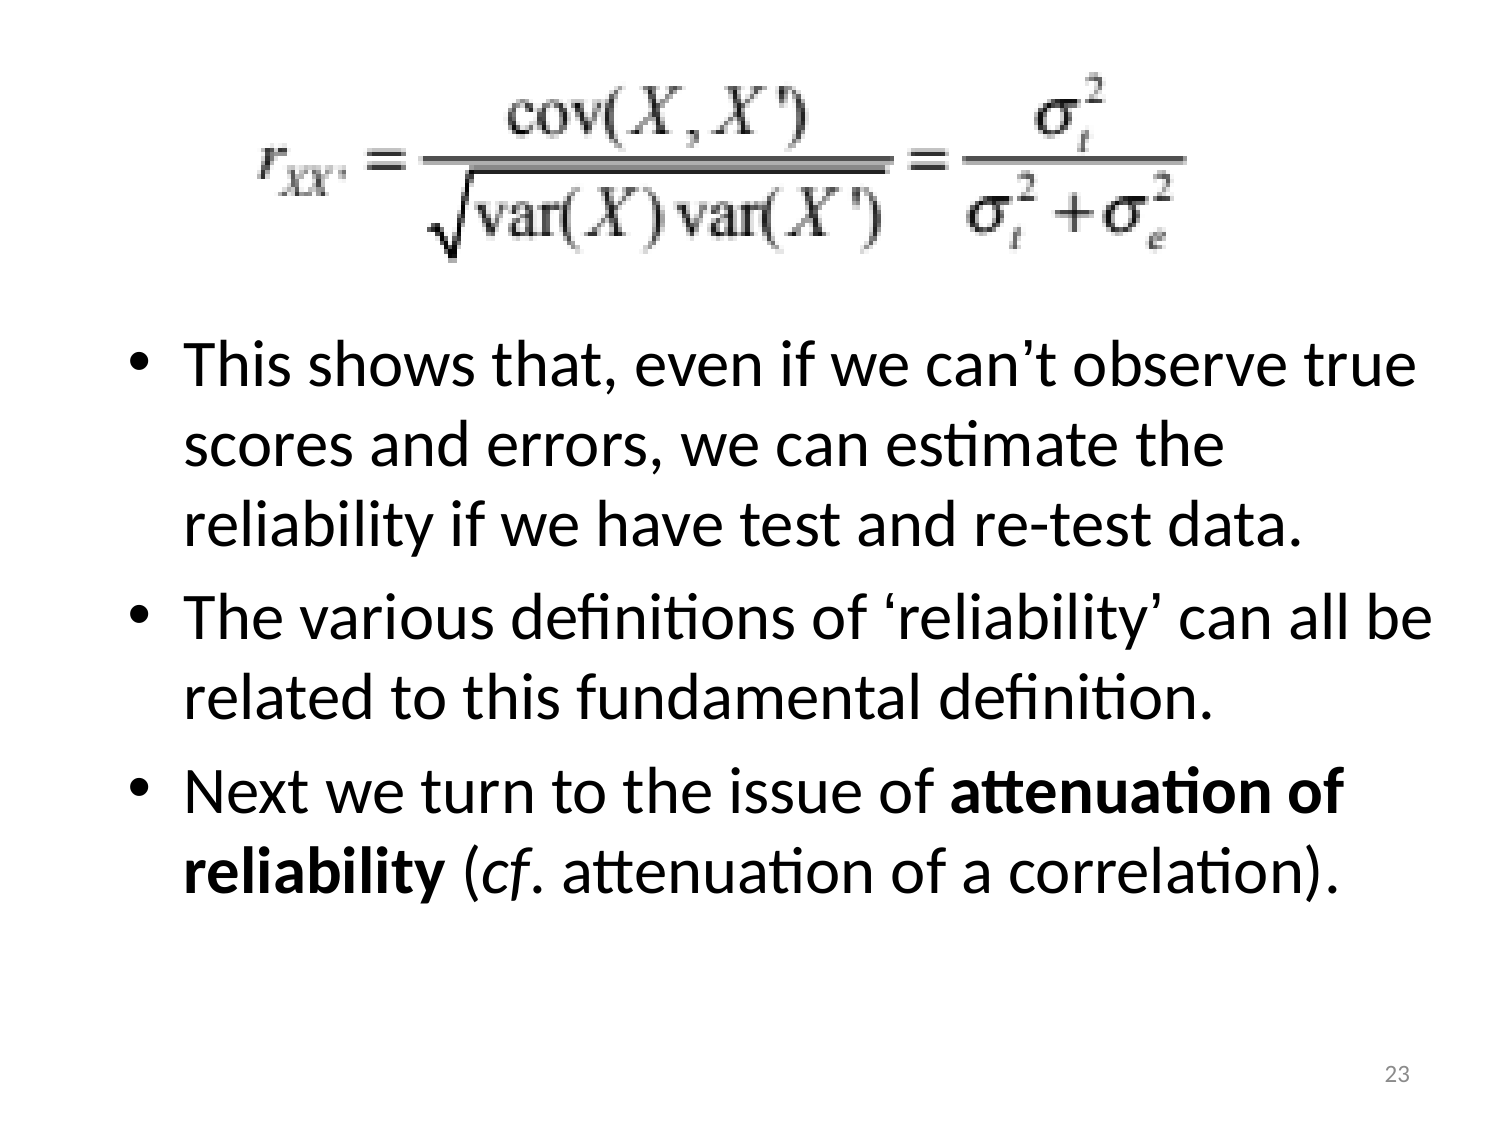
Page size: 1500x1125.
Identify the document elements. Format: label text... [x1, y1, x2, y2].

slide_number 23 [1074, 1042, 1425, 1103]
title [249, 54, 1188, 264]
list This shows that, even if we can’t observe true scores and errors, we can estimate the reliability if we have test and re-test data. The various definitions of ‘reliability’ can all be related to this fundamental definition. Next we turn to the issue of attenuation of reliability (cf. attenuation of a correlation). [112, 312, 1500, 1000]
